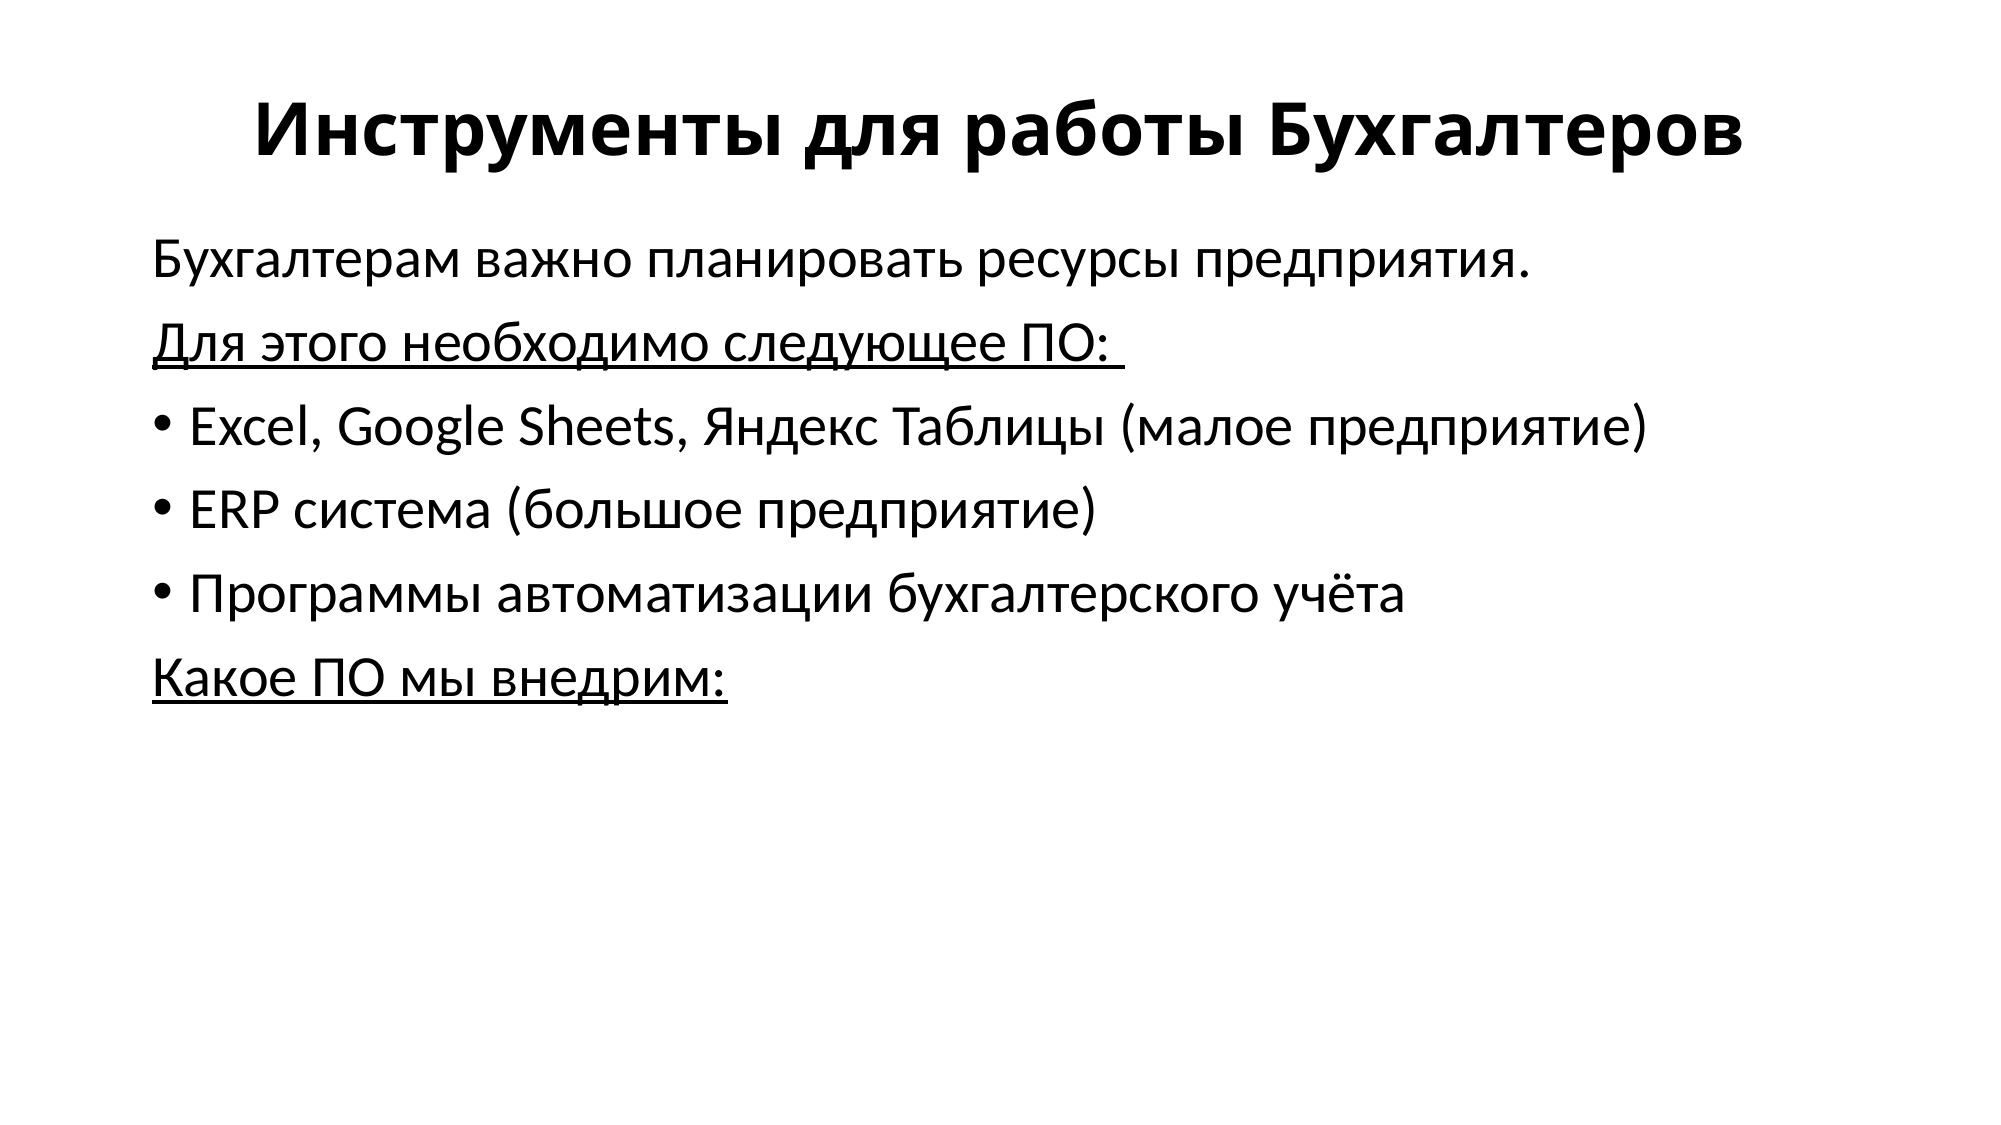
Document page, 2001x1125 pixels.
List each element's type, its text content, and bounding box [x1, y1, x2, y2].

list Бухгалтерам важно планировать ресурсы предприятия. Для этого необходимо следующее ПО: Excel, Google Sheets, Яндекс Таблицы (малое предприятие) ERP система (большое предприятие) Программы автоматизации бухгалтерского учёта Какое ПО мы внедрим: [137, 219, 1863, 1014]
title Инструменты для работы Бухгалтеров [137, 59, 1863, 205]
